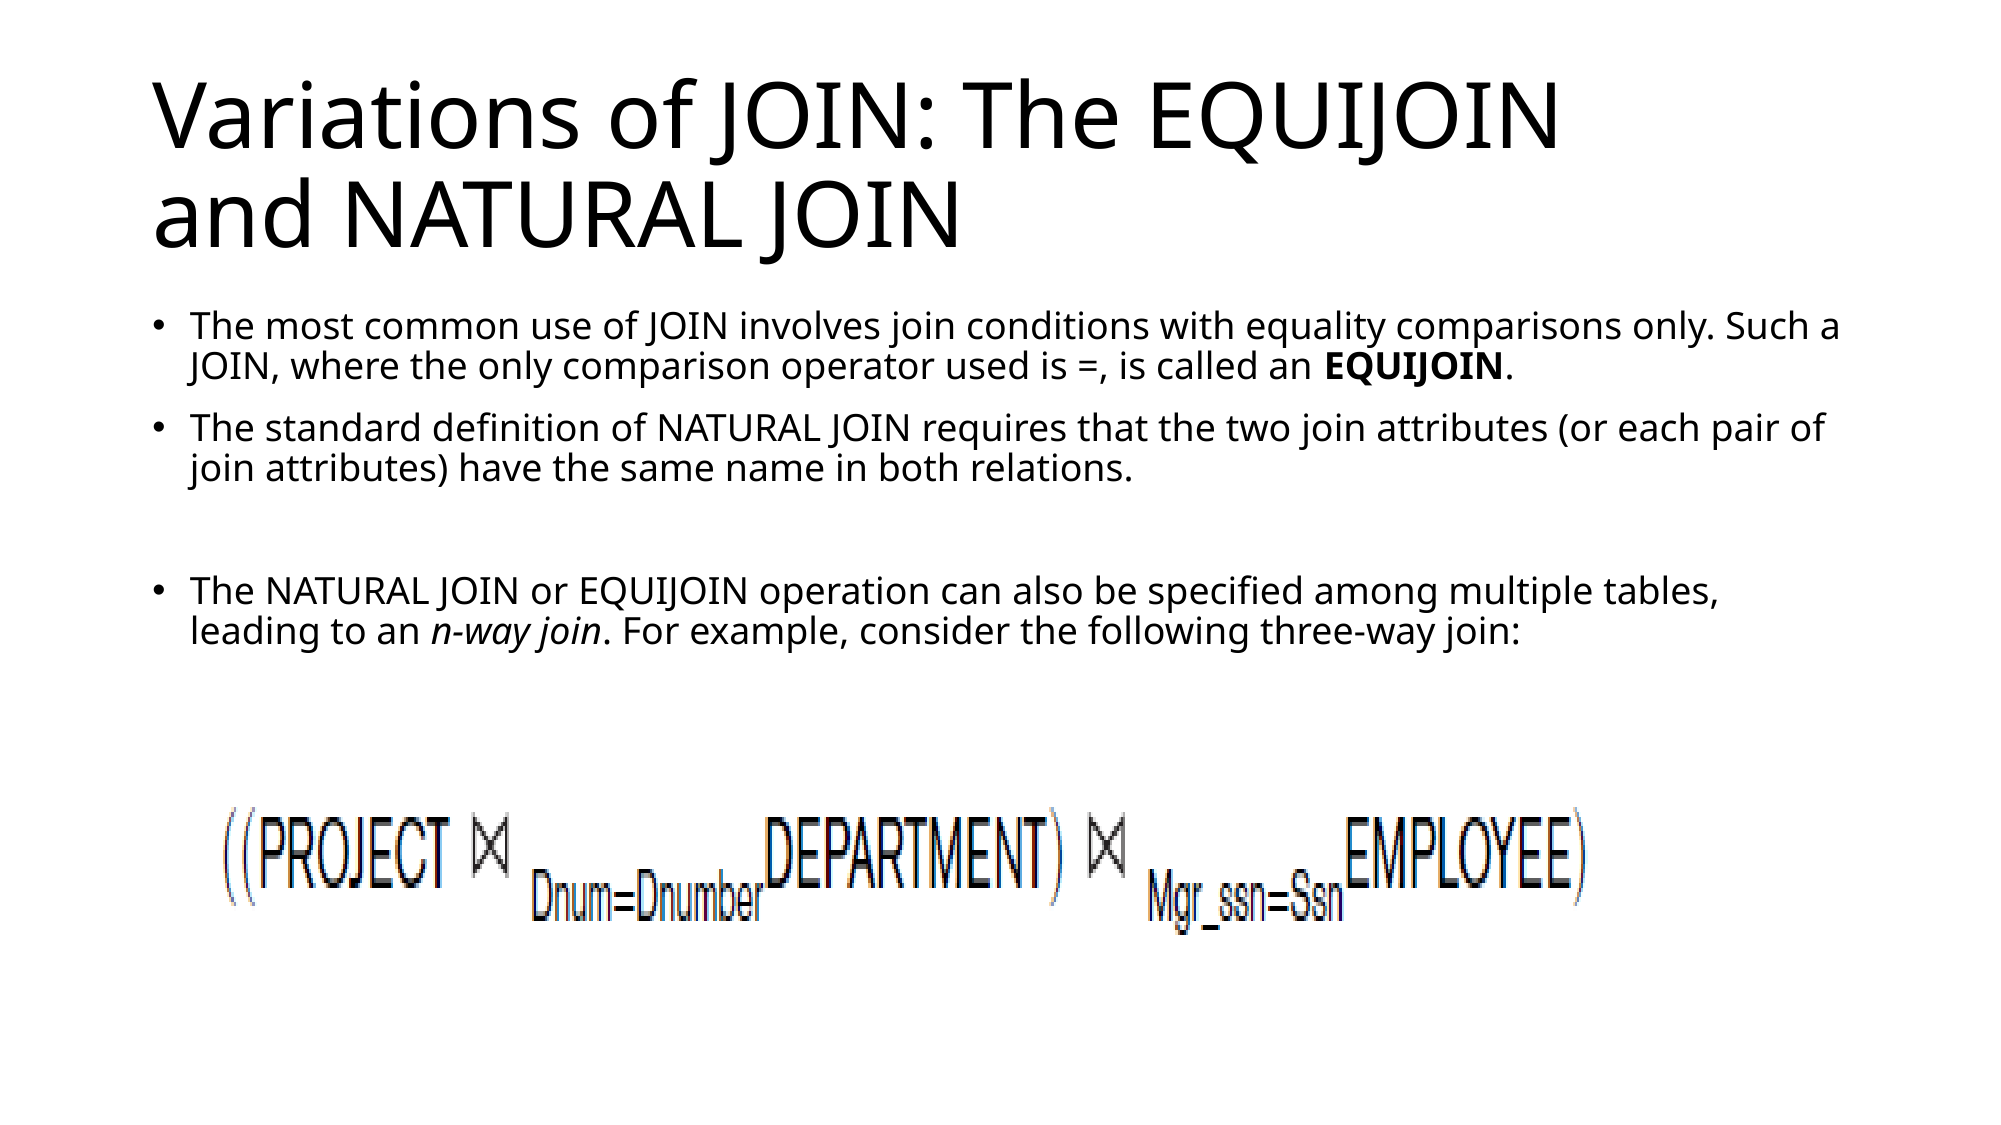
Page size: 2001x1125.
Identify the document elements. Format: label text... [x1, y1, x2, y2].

title Variations of JOIN: The EQUIJOIN and NATURAL JOIN [137, 59, 1863, 278]
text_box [213, 775, 1628, 953]
list The most common use of JOIN involves join conditions with equality comparisons only. Such a JOIN, where the only comparison operator used is =, is called an EQUIJOIN. The standard definition of NATURAL JOIN requires that the two join attributes (or each pair of join attributes) have the same name in both relations. The NATURAL JOIN or EQUIJOIN operation can also be specified among multiple tables, leading to an n-way join. For example, consider the following three-way join: [137, 299, 1863, 1014]
